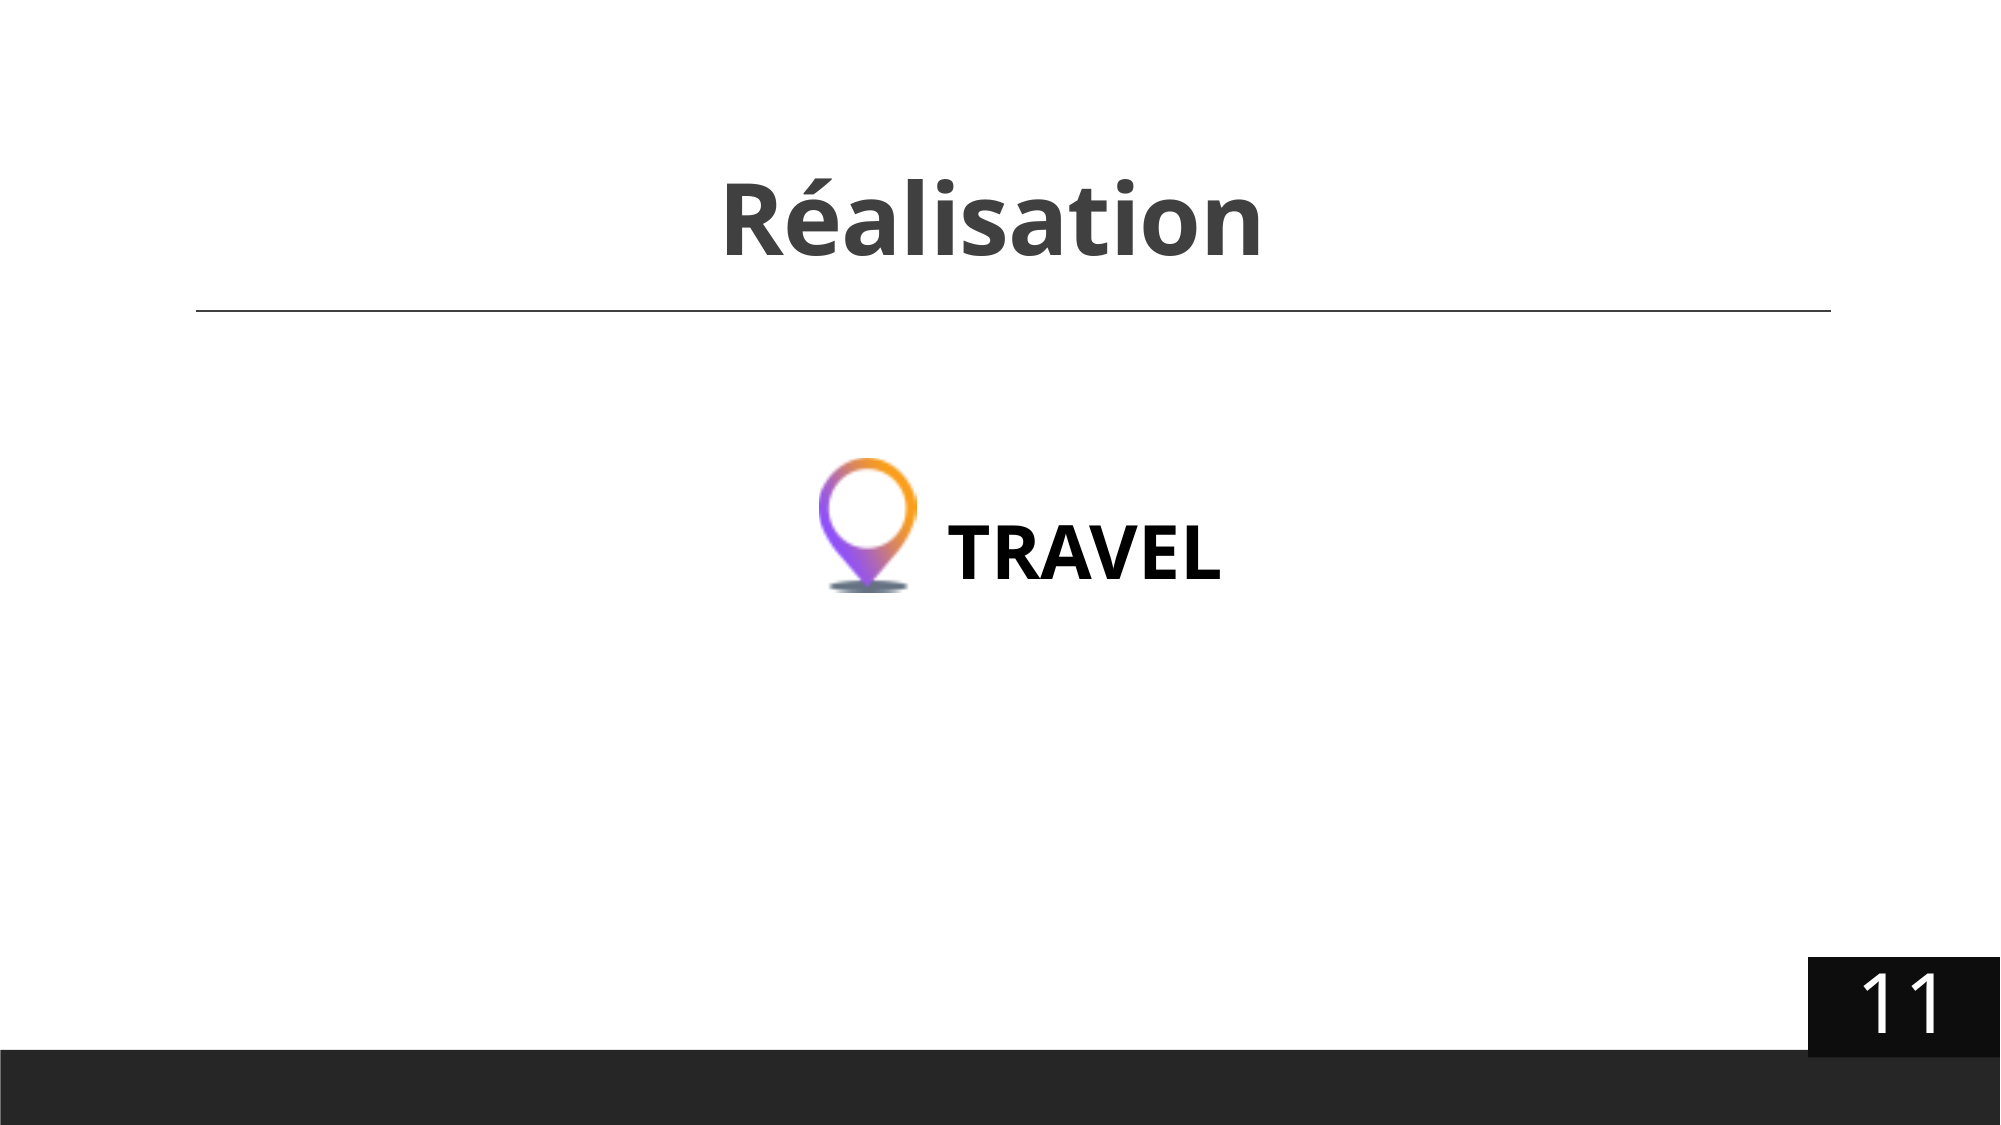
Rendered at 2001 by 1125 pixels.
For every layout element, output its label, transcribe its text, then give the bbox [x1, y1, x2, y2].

picture [818, 457, 917, 594]
title Réalisation [180, 47, 1830, 285]
text_box 11 [1808, 957, 2000, 1058]
text_box TRAVEL [933, 497, 1624, 603]
